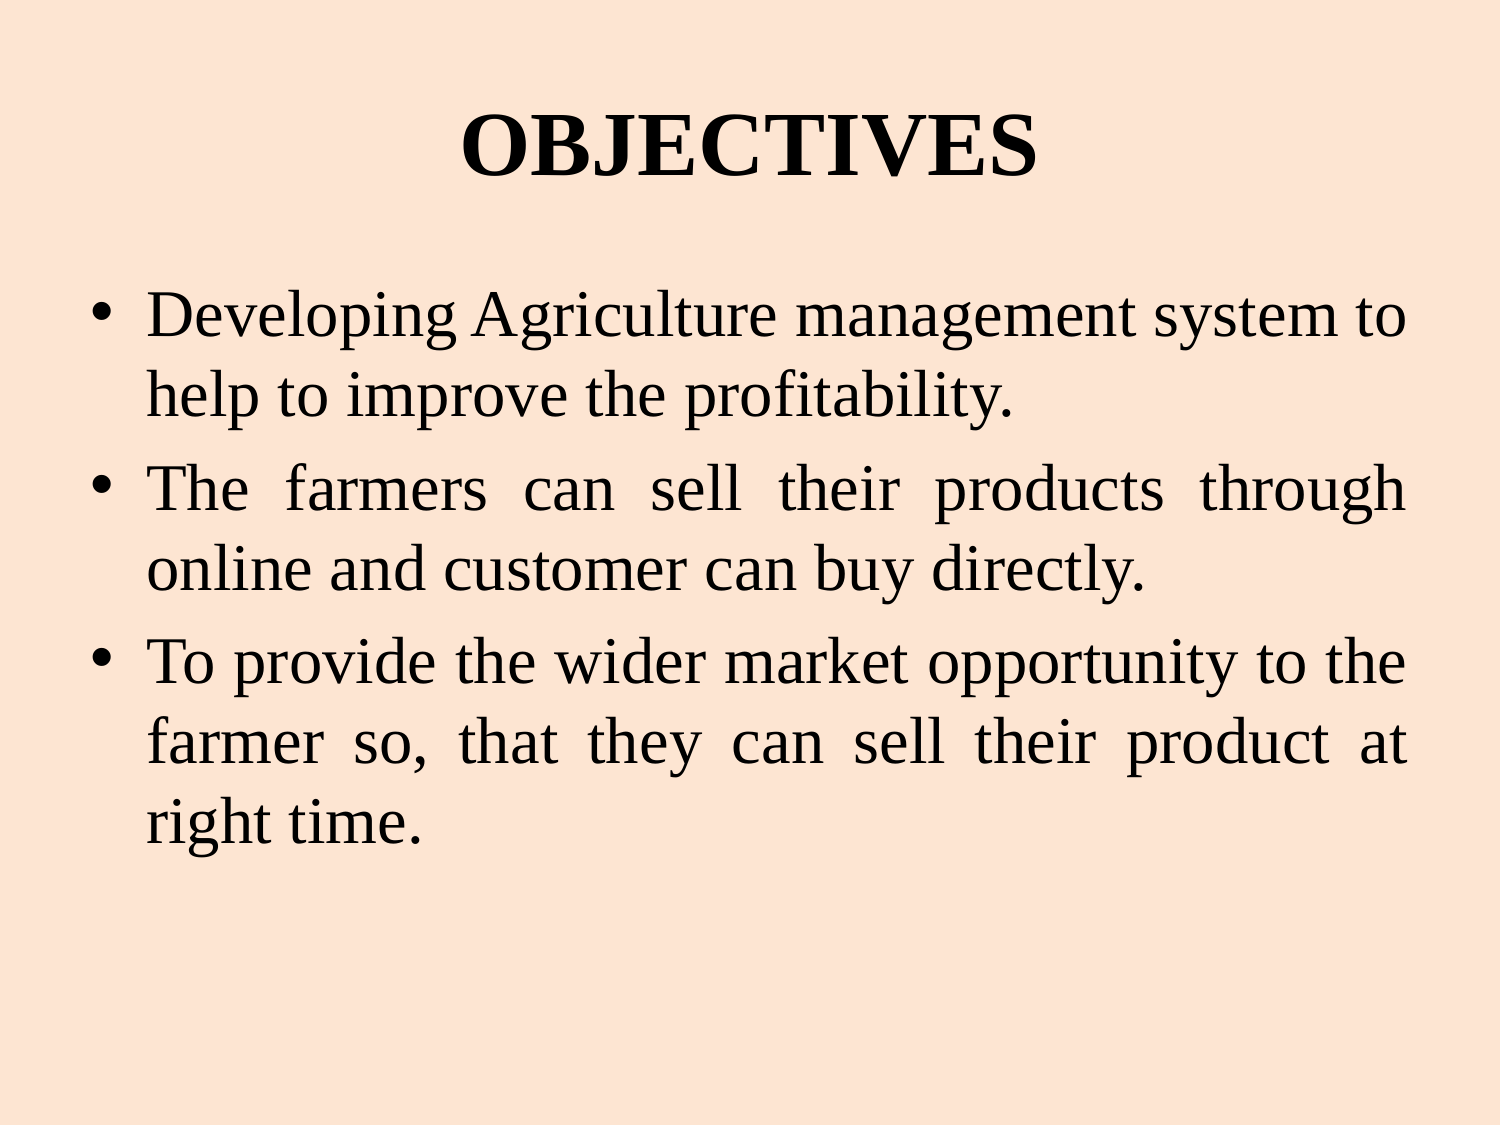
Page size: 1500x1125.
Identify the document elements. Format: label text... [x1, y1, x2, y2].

title OBJECTIVES [75, 45, 1425, 233]
list Developing Agriculture management system to help to improve the profitability. The farmers can sell their products through online and customer can buy directly. To provide the wider market opportunity to the farmer so, that they can sell their product at right time. [75, 262, 1425, 1005]
